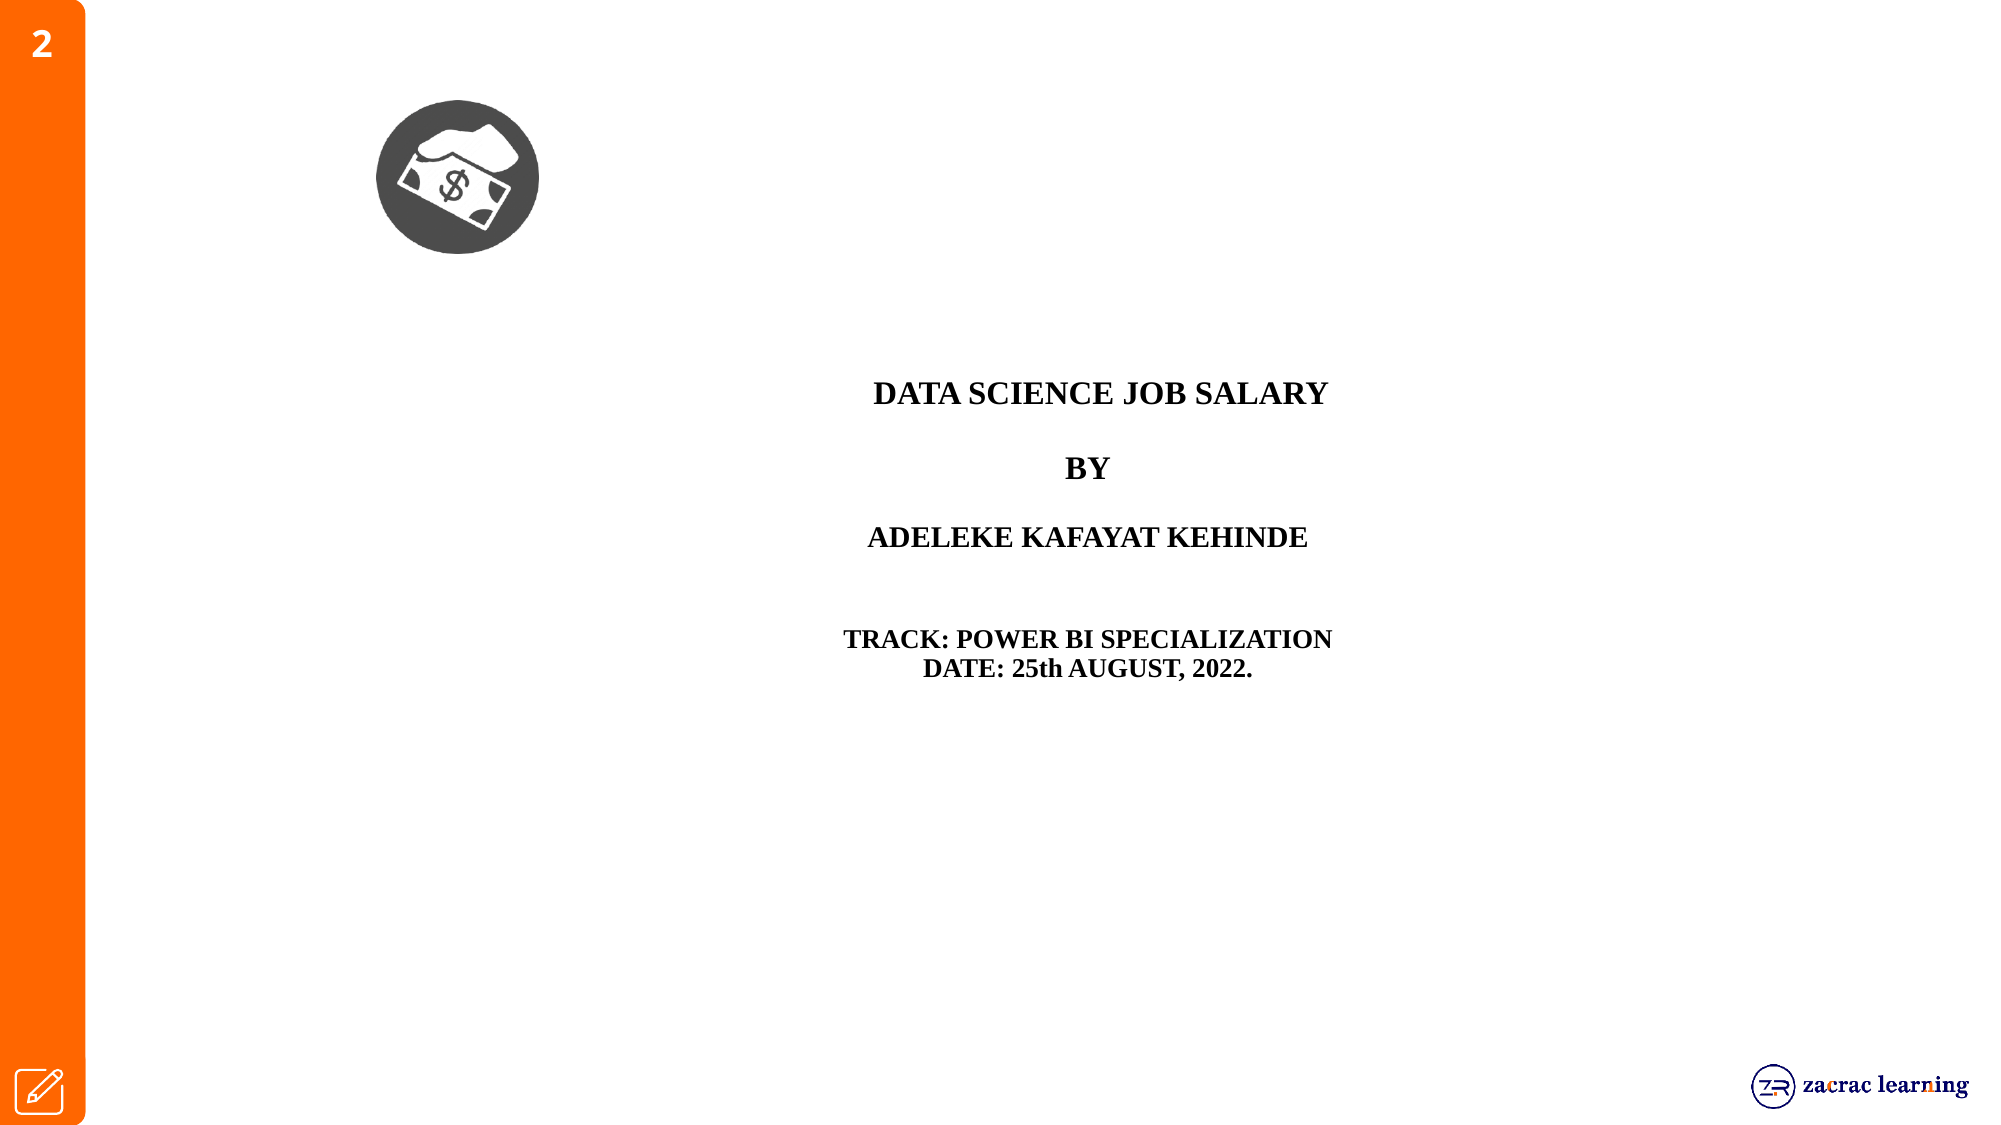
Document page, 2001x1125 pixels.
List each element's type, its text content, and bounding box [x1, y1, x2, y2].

picture [376, 100, 539, 254]
title DATA SCIENCE JOB SALARY BY ADELEKE KAFAYAT KEHINDE TRACK: POWER BI SPECIALIZATION DATE: 25th AUGUST, 2022. [250, 363, 1926, 726]
picture [1751, 1064, 1969, 1109]
